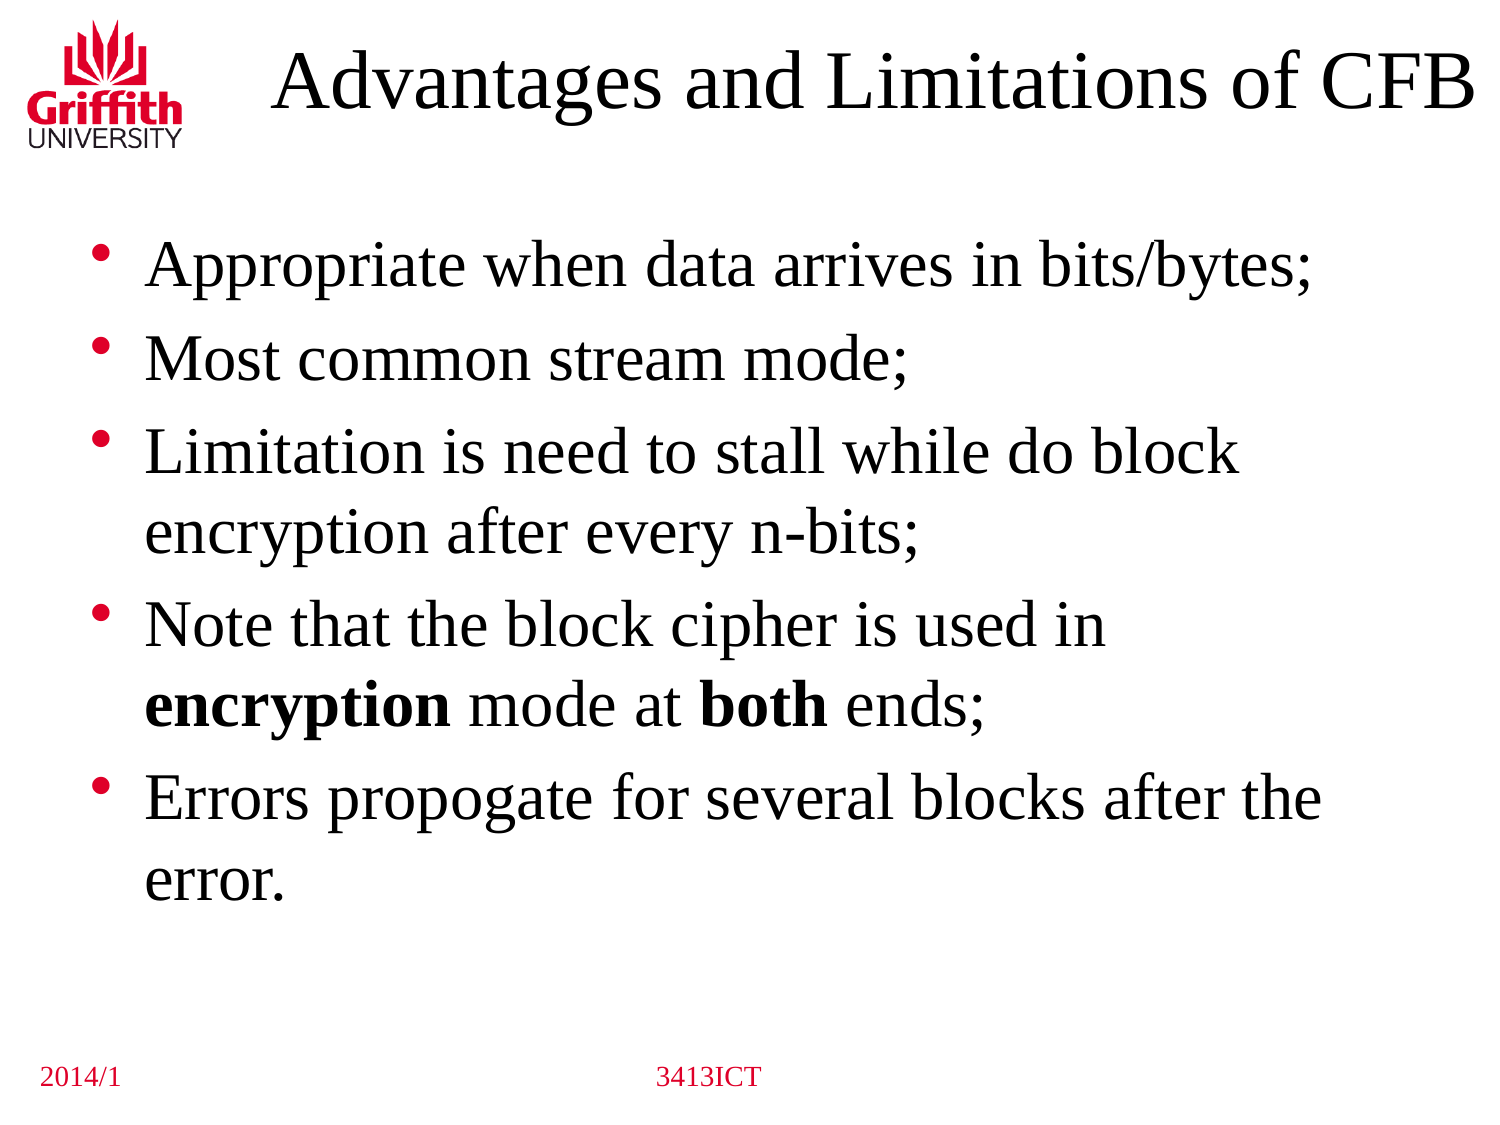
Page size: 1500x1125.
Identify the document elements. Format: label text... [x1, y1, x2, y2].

title Advantages and Limitations of CFB [249, 0, 1500, 151]
list Appropriate when data arrives in bits/bytes; Most common stream mode; Limitation is need to stall while do block encryption after every n-bits; Note that the block cipher is used in encryption mode at both ends; Errors propogate for several blocks after the error. [74, 212, 1426, 1013]
footer 3413ICT [419, 1049, 999, 1101]
picture [23, 15, 186, 151]
slide_number 2014/1 [24, 1049, 338, 1101]
